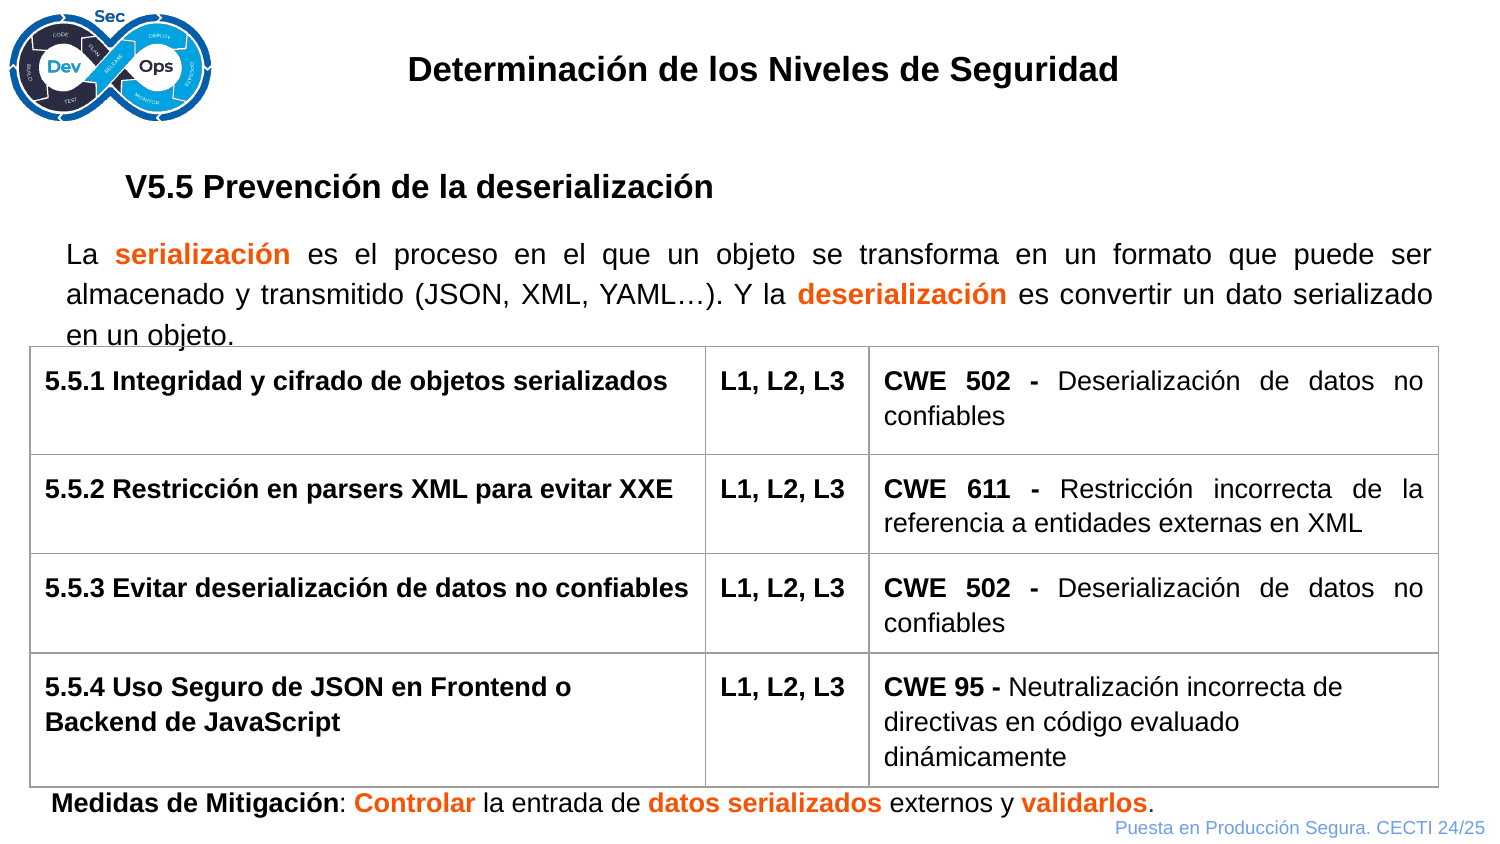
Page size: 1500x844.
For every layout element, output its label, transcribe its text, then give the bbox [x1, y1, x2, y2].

subtitle V5.5 Prevención de la deserialización La serialización es el proceso en el que un objeto se transforma en un formato que puede ser almacenado y transmitido (JSON, XML, YAML…). Y la deserialización es convertir un dato serializado en un objeto. [51, 144, 1449, 412]
table_cell L1, L2, L3 [706, 455, 868, 553]
text_box Puesta en Producción Segura. CECTI 24/25 [1083, 800, 1500, 844]
picture [0, 0, 222, 133]
table_cell CWE 95 - Neutralización incorrecta de directivas en código evaluado dinámicamente [870, 654, 1438, 786]
text_box Medidas de Mitigación: Controlar la entrada de datos serializados externos y validarlos. [51, 754, 1449, 844]
table_header 5.5.1 Integridad y cifrado de objetos serializados [31, 347, 705, 454]
table_cell 5.5.3 Evitar deserialización de datos no confiables [31, 554, 705, 652]
table_cell CWE 611 - Restricción incorrecta de la referencia a entidades externas en XML [870, 455, 1438, 553]
table_cell L1, L2, L3 [706, 554, 868, 652]
table_header L1, L2, L3 [706, 347, 868, 454]
table_header CWE 502 - Deserialización de datos no confiables [870, 347, 1438, 454]
table_cell CWE 502 - Deserialización de datos no confiables [870, 554, 1438, 652]
table_cell L1, L2, L3 [706, 654, 868, 786]
title Determinación de los Niveles de Seguridad [226, 27, 1316, 105]
table_cell 5.5.4 Uso Seguro de JSON en Frontend o Backend de JavaScript [31, 654, 705, 786]
table_cell 5.5.2 Restricción en parsers XML para evitar XXE [31, 455, 705, 553]
